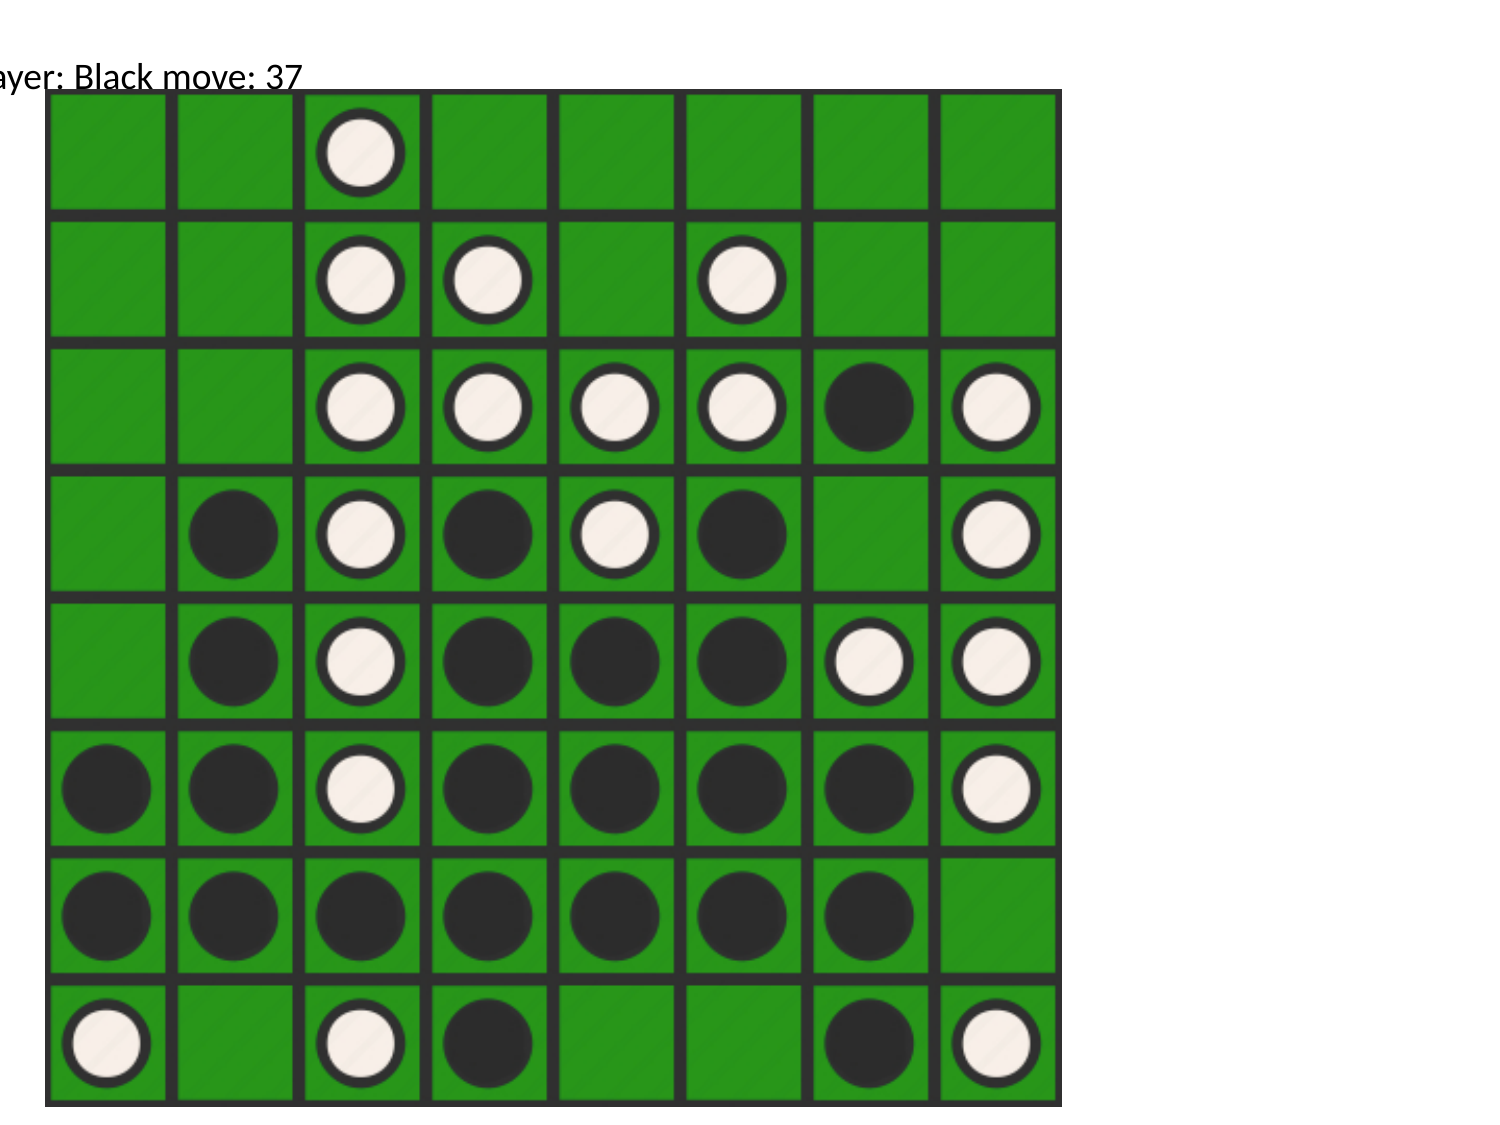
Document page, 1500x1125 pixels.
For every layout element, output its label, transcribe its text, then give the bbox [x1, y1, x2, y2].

text_box turn: 39 player: Black move: 37 [0, 44, 319, 105]
picture [44, 89, 1062, 1107]
